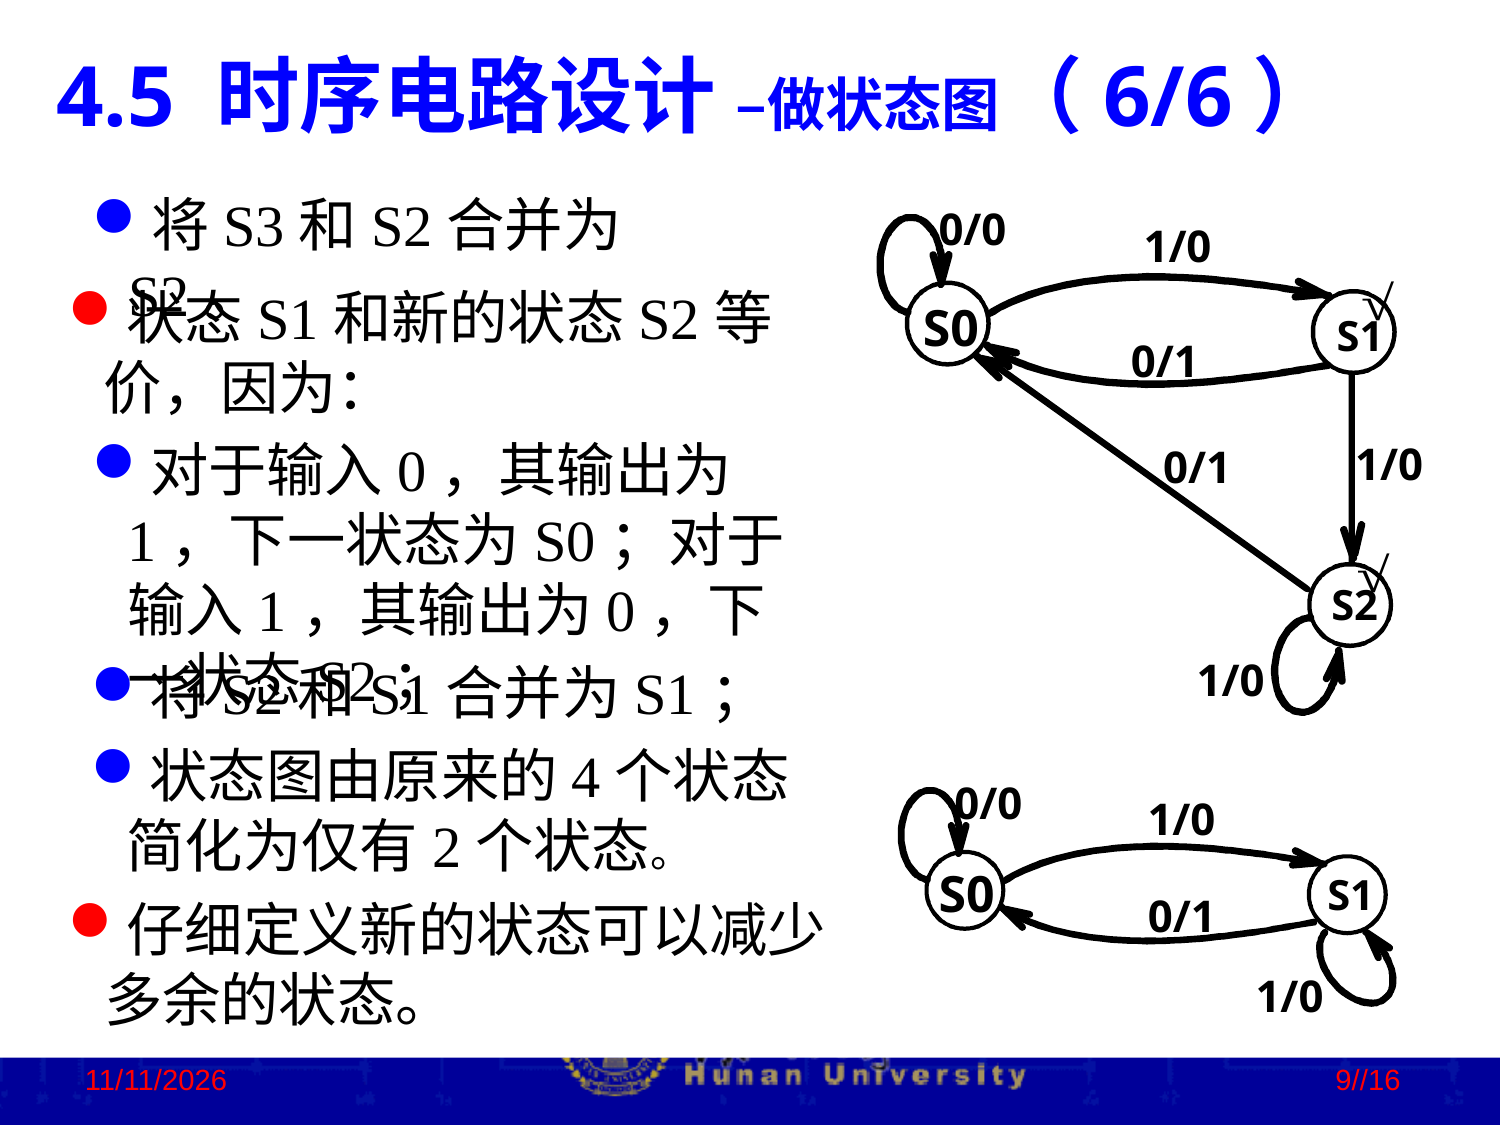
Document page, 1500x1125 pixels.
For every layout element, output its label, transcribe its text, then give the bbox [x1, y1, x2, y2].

slide_number 9//16 [1103, 1028, 1416, 1104]
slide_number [69, 1041, 383, 1104]
text_box 状态S1和新的状态S2等价，因为： [53, 273, 837, 429]
text_box 仔细定义新的状态可以减少多余的状态。 [53, 885, 844, 1041]
text_box 将S3和S2合并为S2。 [54, 181, 751, 273]
picture [0, 1058, 1500, 1125]
text_box 4.5 时序电路设计 –做状态图（6/6） [41, 35, 1467, 151]
text_box 将S2和S1合并为S1； 状态图由原来的4个状态简化为仅有2个状态。 [52, 649, 836, 887]
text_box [897, 757, 1395, 1027]
text_box 对于输入0，其输出为1，下一状态为S0；对于输入1，其输出为0，下一状态S2； [53, 426, 836, 649]
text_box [876, 182, 1417, 717]
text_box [1356, 277, 1400, 604]
